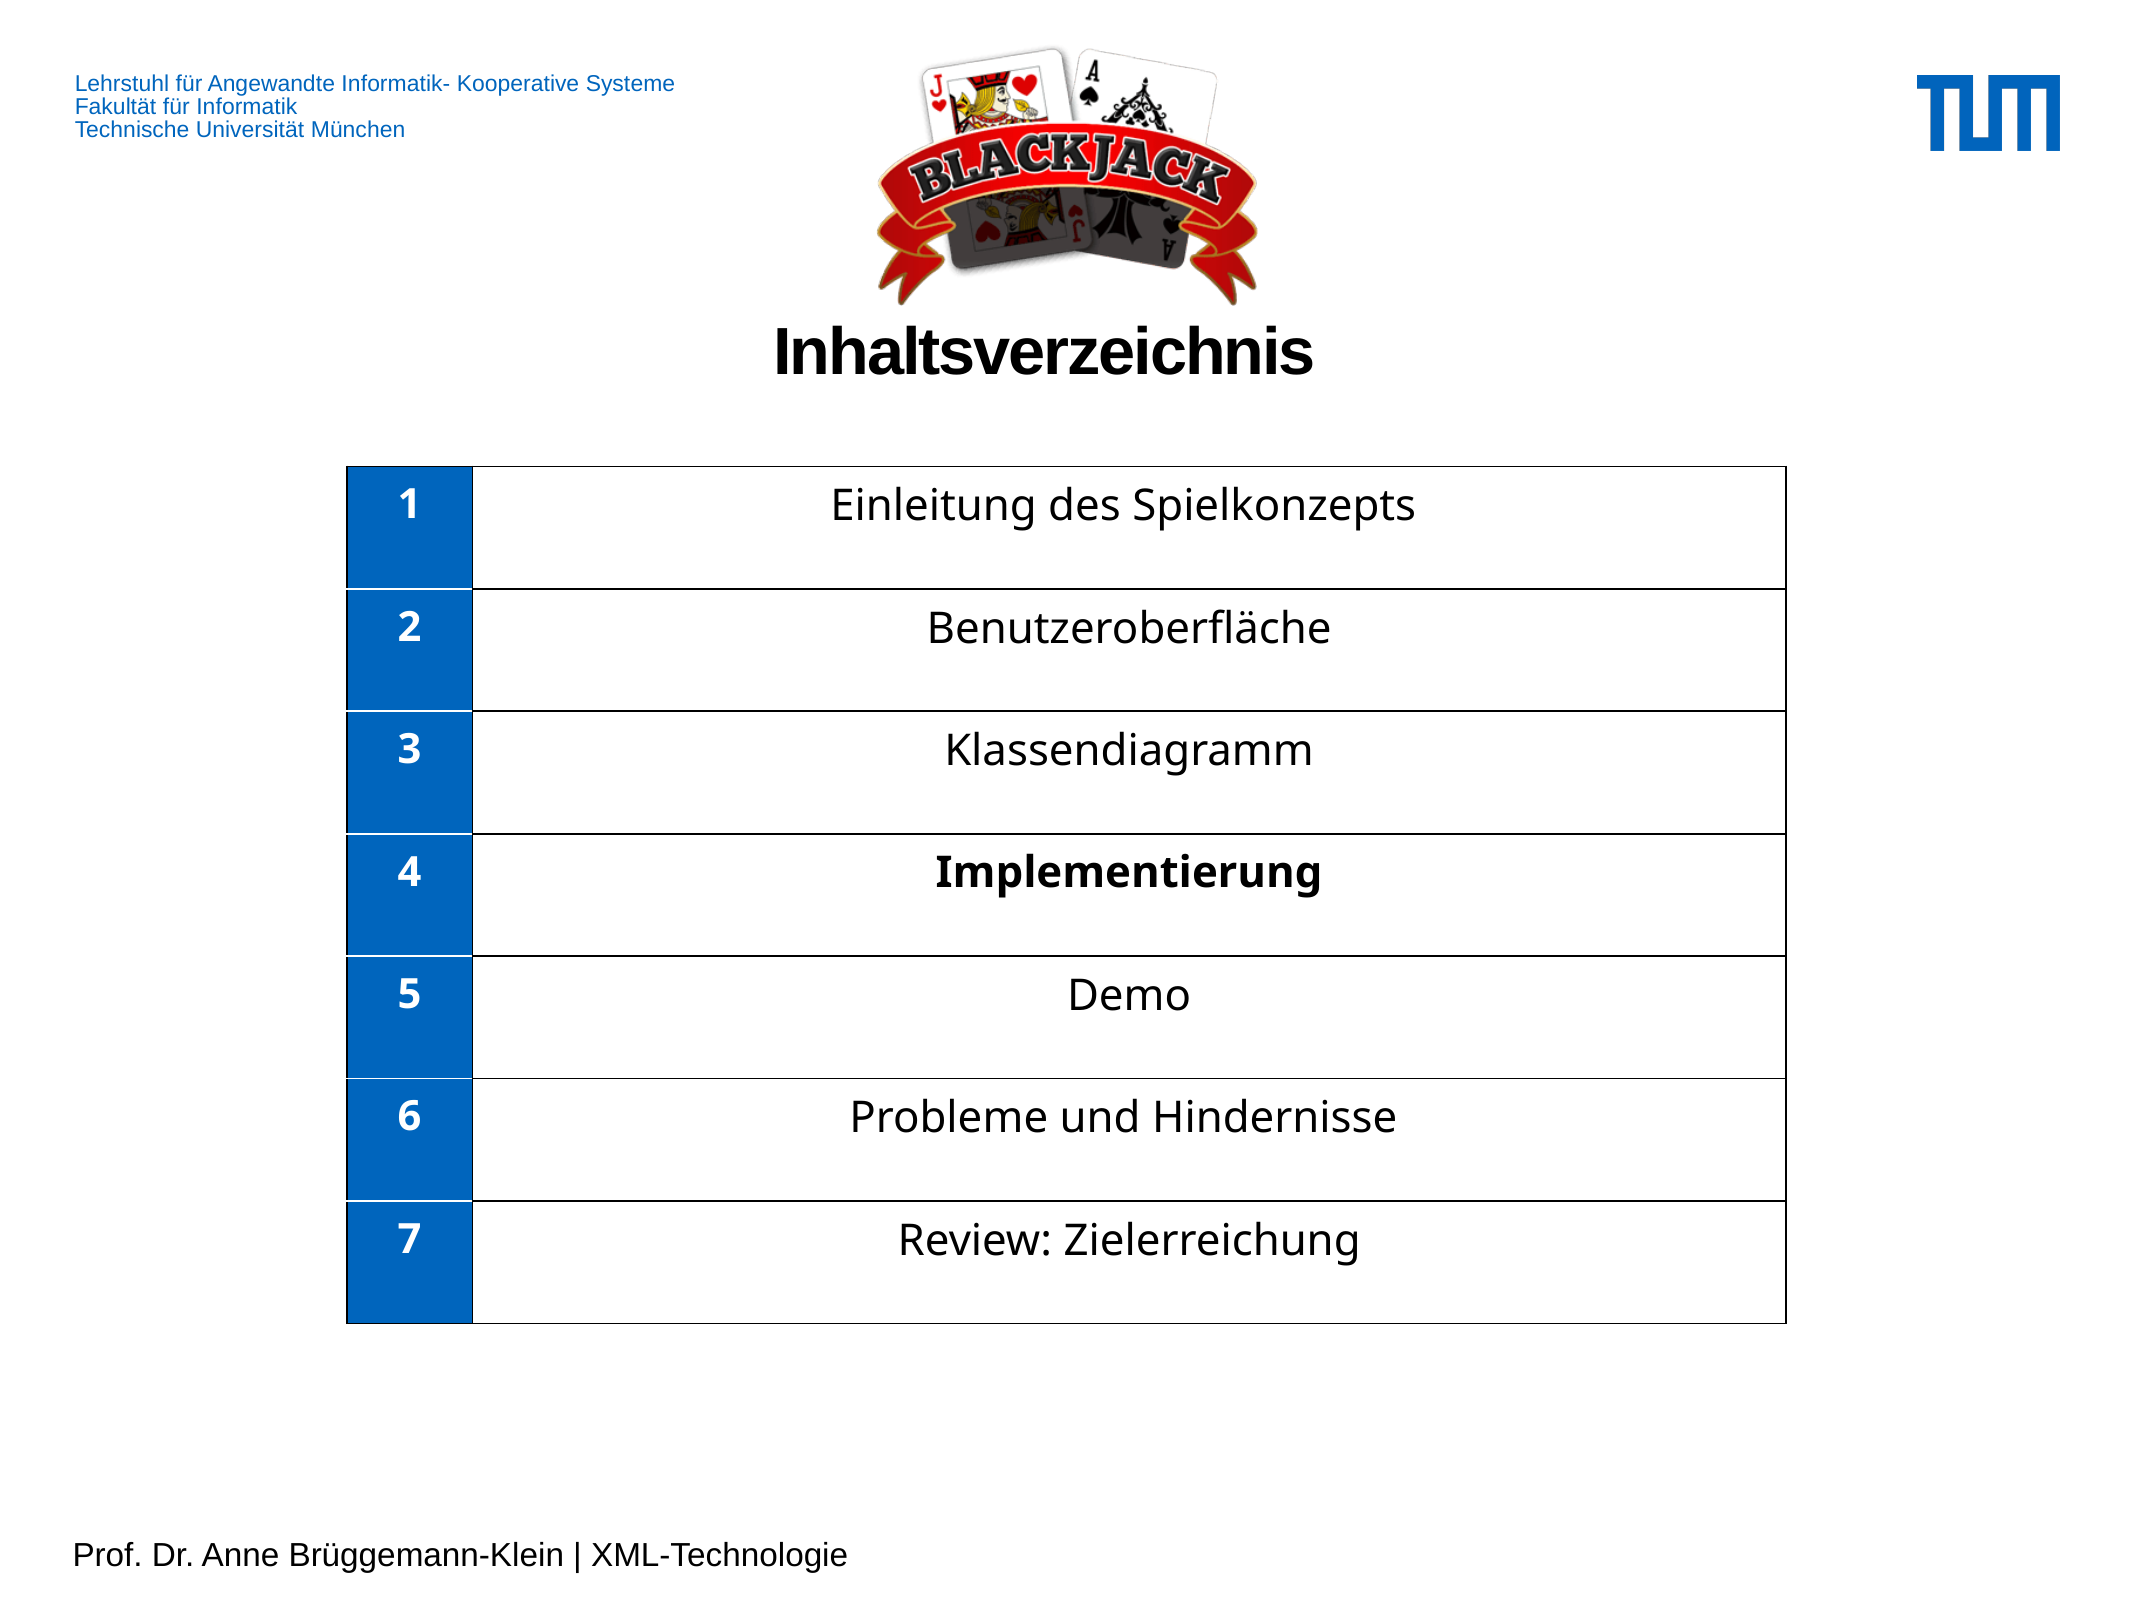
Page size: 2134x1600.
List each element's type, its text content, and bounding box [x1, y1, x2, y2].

text_box Prof. Dr. Anne Brüggemann-Klein | XML-Technologie [72, 1532, 1581, 1573]
table_cell 6 [348, 1079, 472, 1200]
table_cell 2 [348, 590, 472, 710]
table_cell Klassendiagramm [473, 712, 1785, 833]
table_cell 5 [348, 957, 472, 1078]
picture [874, 43, 1259, 307]
text_box Inhaltsverzeichnis [773, 307, 1360, 425]
table_cell 7 [348, 1202, 472, 1323]
table_header Einleitung des Spielkonzepts [473, 467, 1785, 588]
table_cell Review: Zielerreichung [473, 1202, 1785, 1323]
table_cell Implementierung [473, 835, 1785, 955]
picture [1917, 75, 2060, 151]
table_cell Probleme und Hindernisse [473, 1079, 1785, 1200]
table_cell Benutzeroberfläche [473, 590, 1785, 710]
table_cell 4 [348, 835, 472, 955]
table_cell Demo [473, 957, 1785, 1078]
table_header 1 [348, 467, 472, 588]
table_cell 3 [348, 712, 472, 833]
